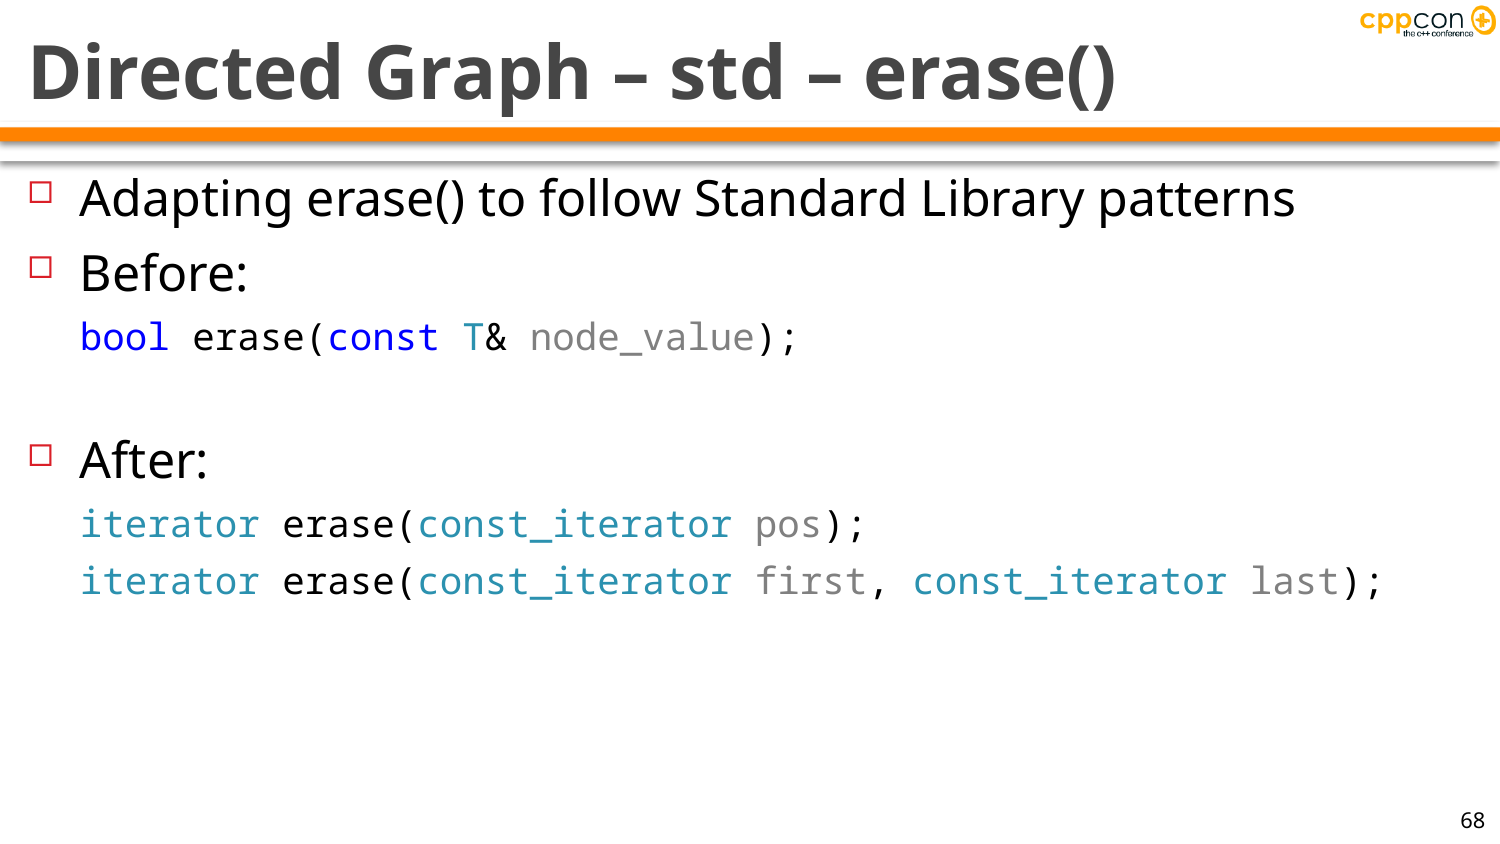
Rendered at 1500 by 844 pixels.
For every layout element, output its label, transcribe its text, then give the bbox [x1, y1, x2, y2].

title Directed Graph – std – erase() [12, 19, 1488, 122]
list Adapting erase() to follow Standard Library patterns Before: bool erase(const T& node_value); After: iterator erase(const_iterator pos); iterator erase(const_iterator first, const_iterator last); [12, 159, 1488, 835]
picture [1356, 0, 1500, 57]
